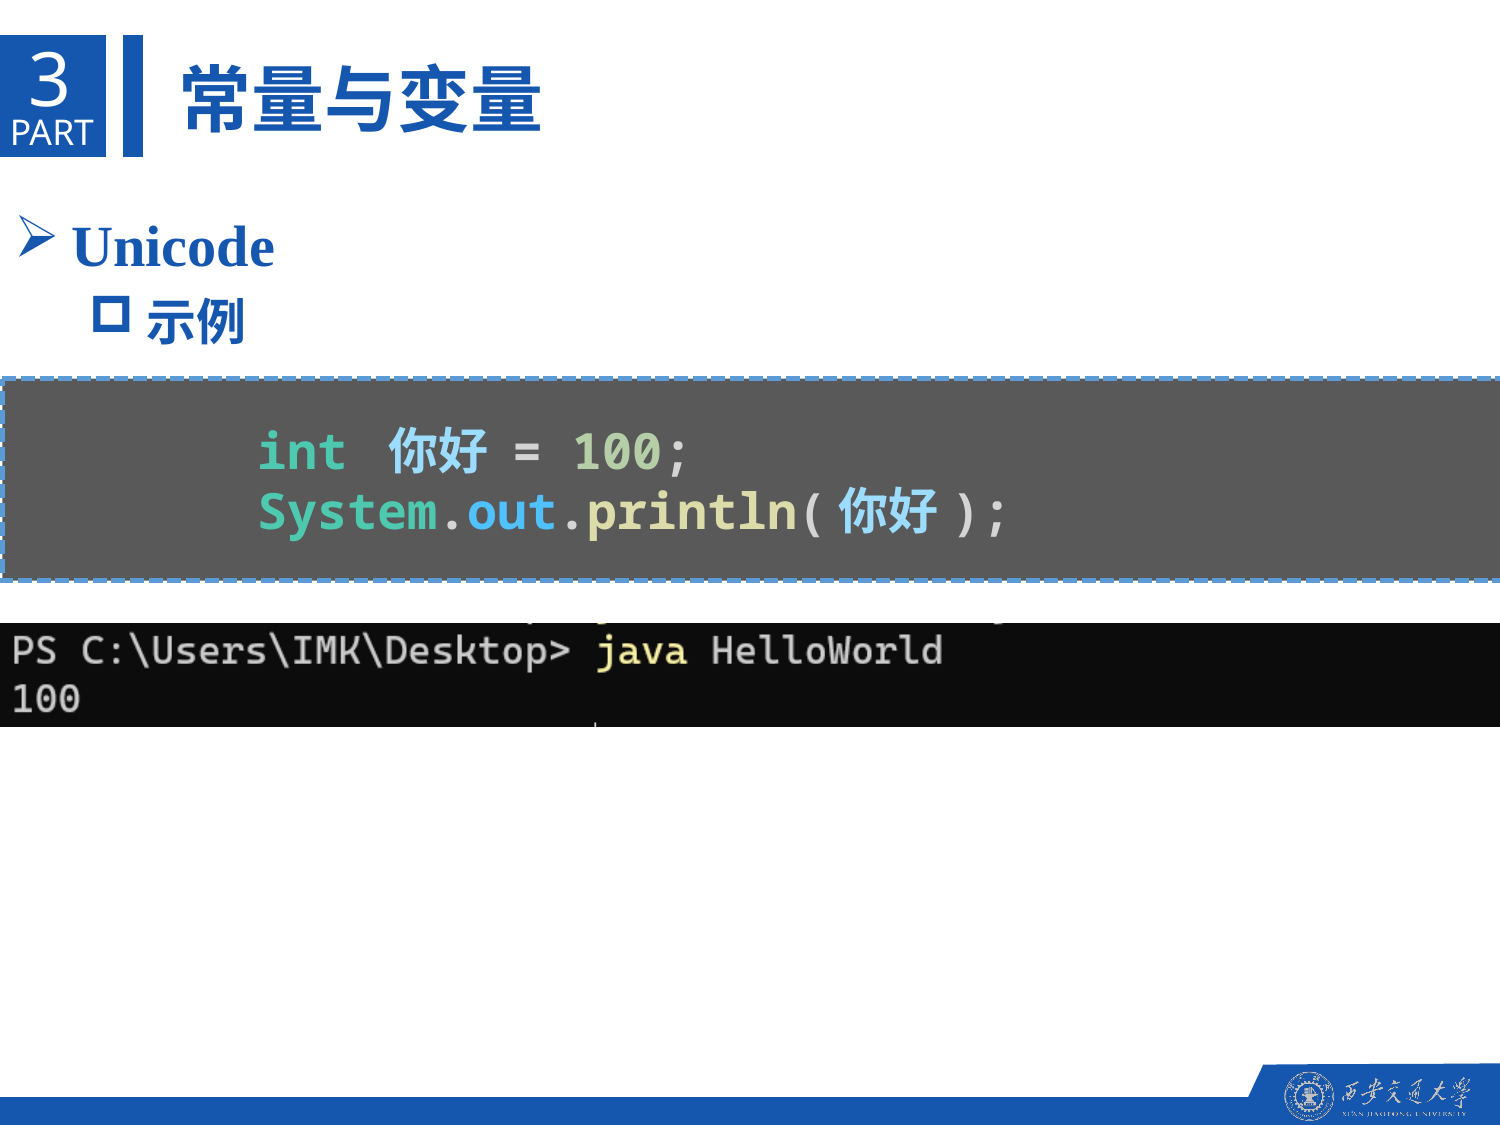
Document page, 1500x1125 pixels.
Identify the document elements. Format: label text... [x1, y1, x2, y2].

text_box 常量与变量 [163, 45, 559, 149]
text_box 3 [14, 23, 87, 129]
text_box Unicode 示例 [0, 187, 1500, 358]
picture [0, 623, 1500, 728]
text_box PART [9, 109, 95, 153]
text_box int 你好 = 100; System.out.println(你好); [1, 378, 1500, 582]
